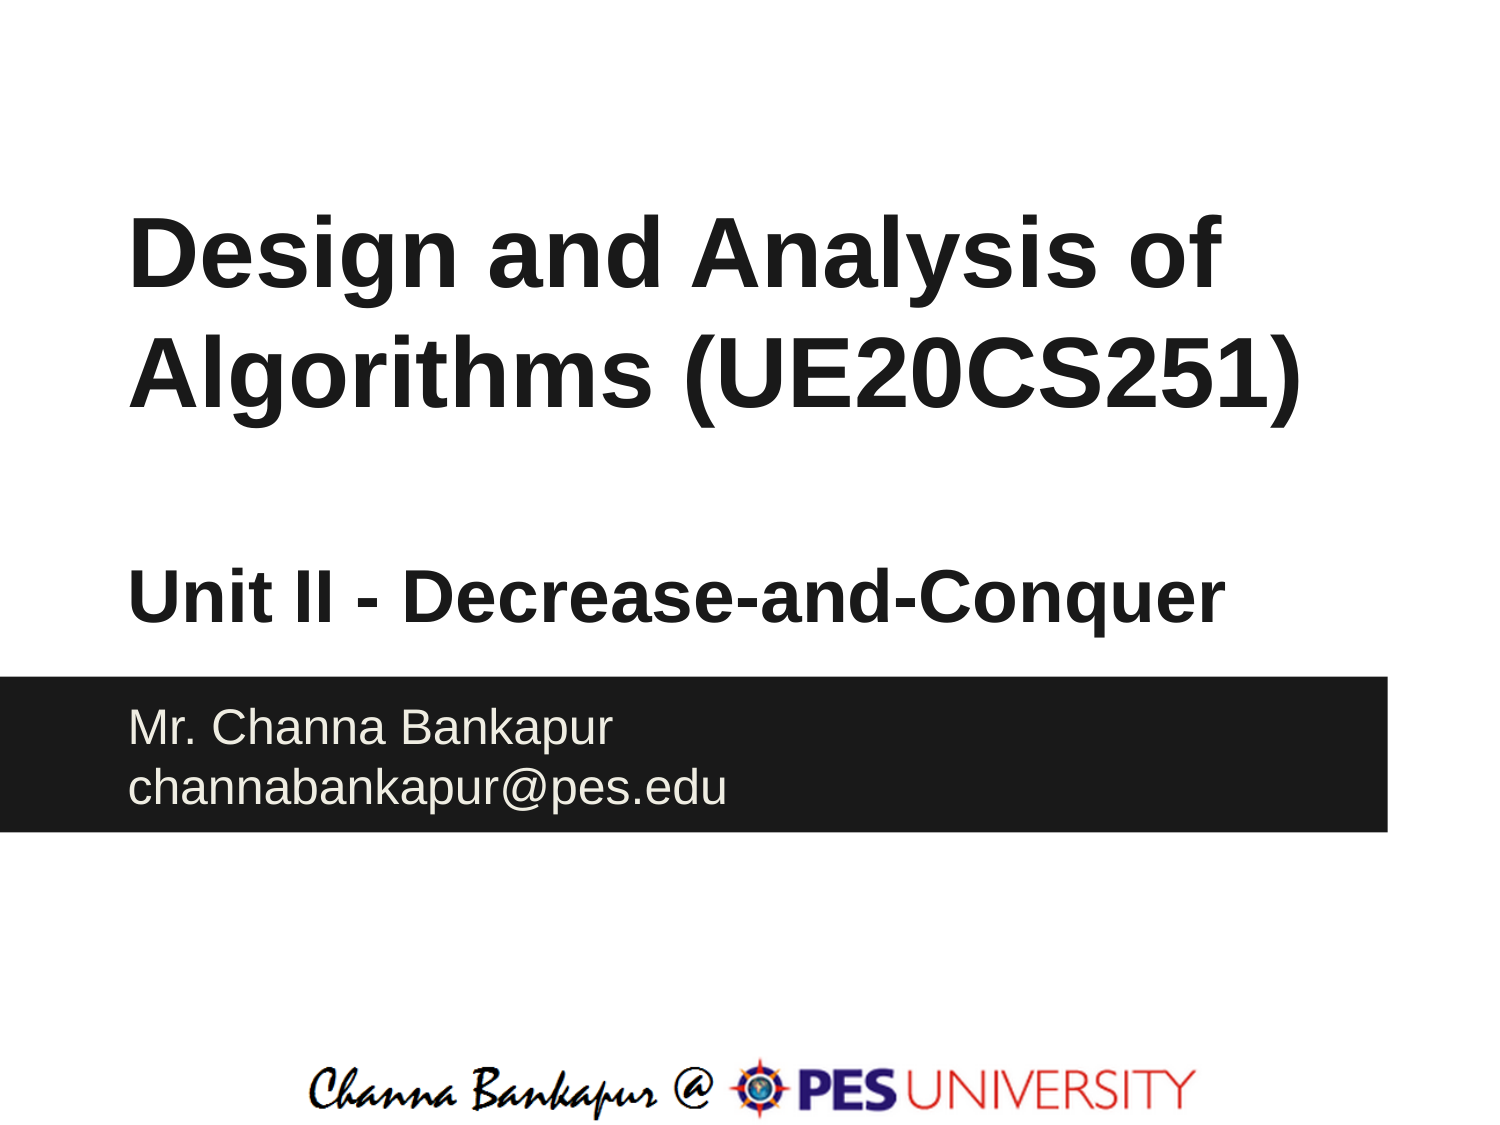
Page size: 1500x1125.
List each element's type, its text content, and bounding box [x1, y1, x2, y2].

picture [282, 1051, 1218, 1125]
text_box Mr. Channa Bankapur channabankapur@pes.edu [112, 676, 1388, 833]
text_box Design and Analysis of Algorithms (UE20CS251) Unit II - Decrease-and-Conquer [112, 169, 1388, 653]
